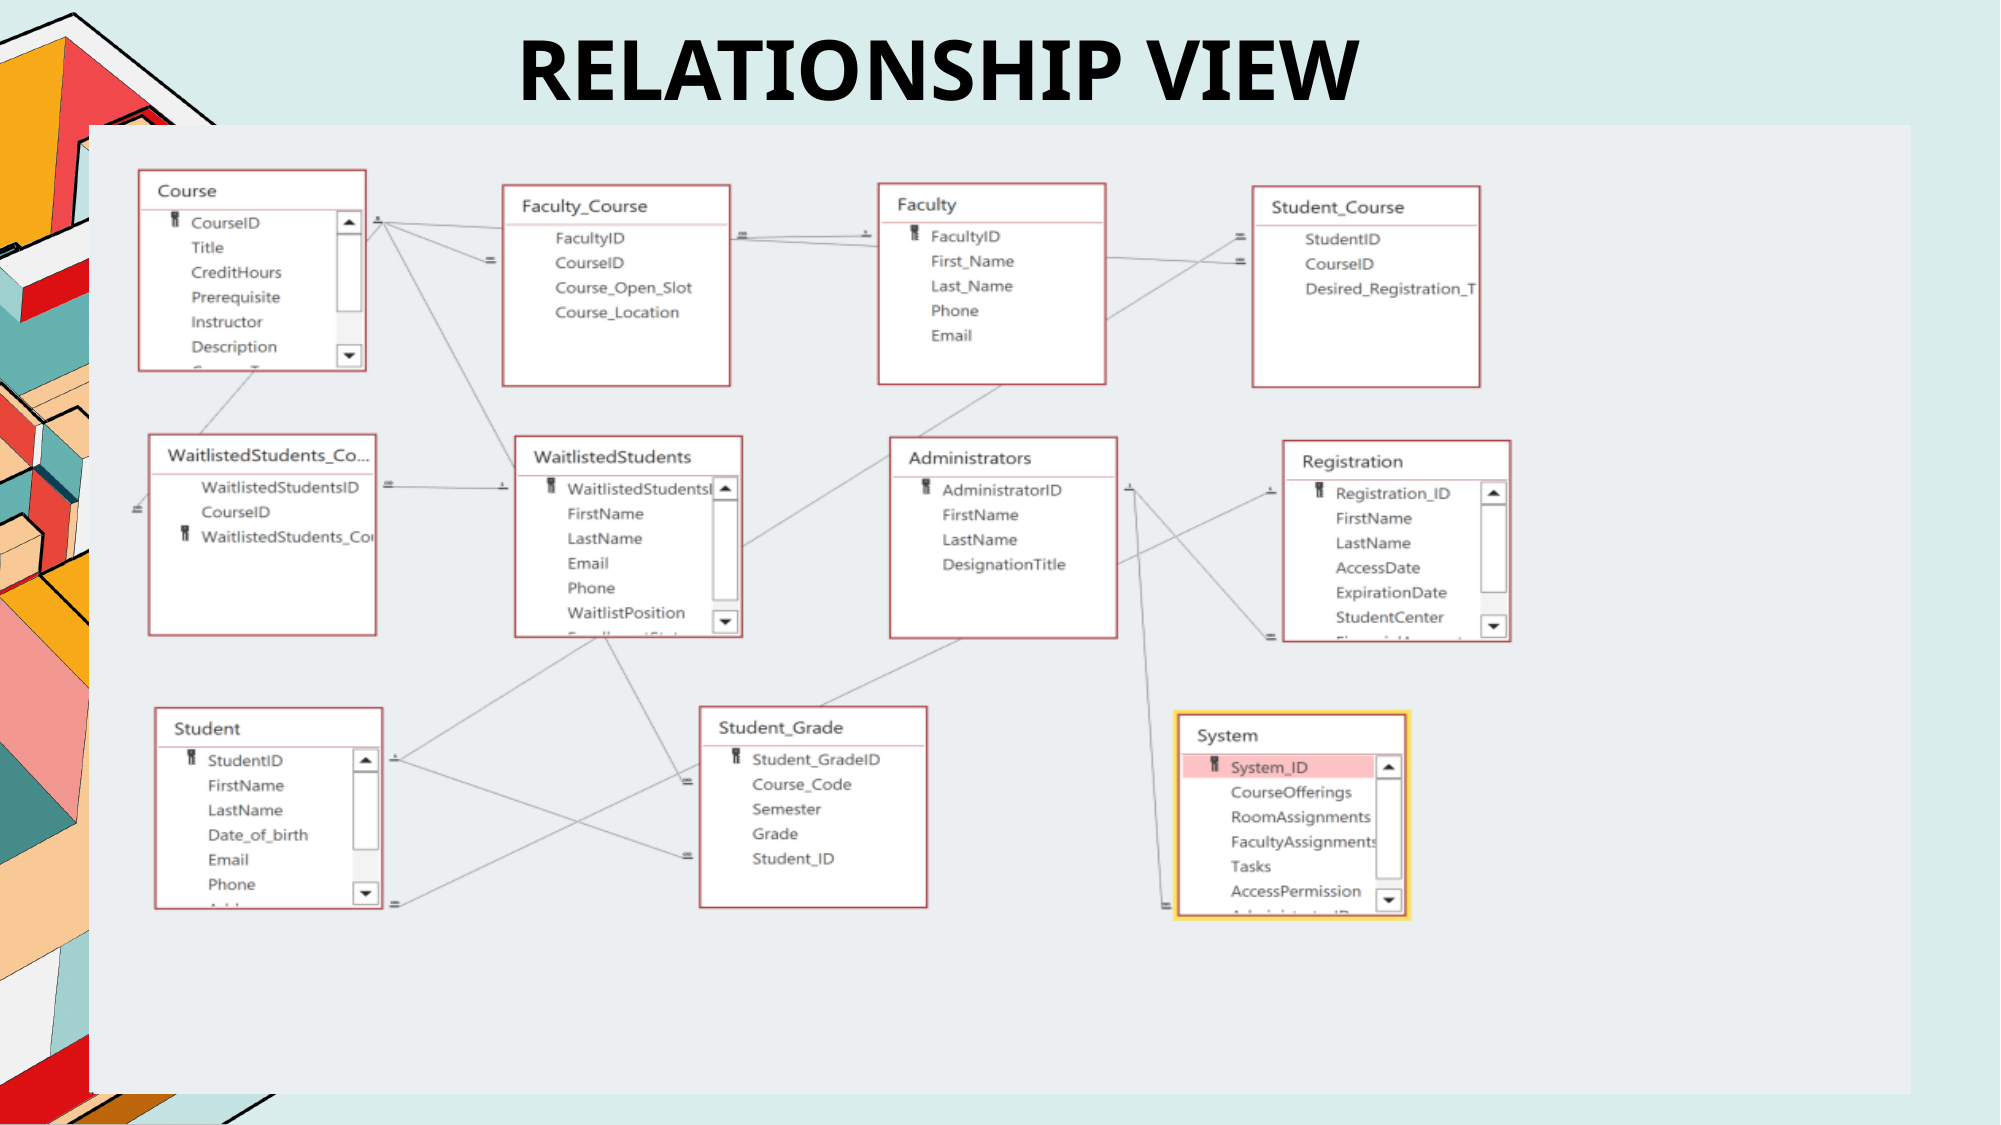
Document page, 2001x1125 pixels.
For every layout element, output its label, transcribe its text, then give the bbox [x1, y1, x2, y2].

title RELATIONSHIP VIEW [501, 0, 1428, 125]
picture [0, 0, 1911, 1125]
